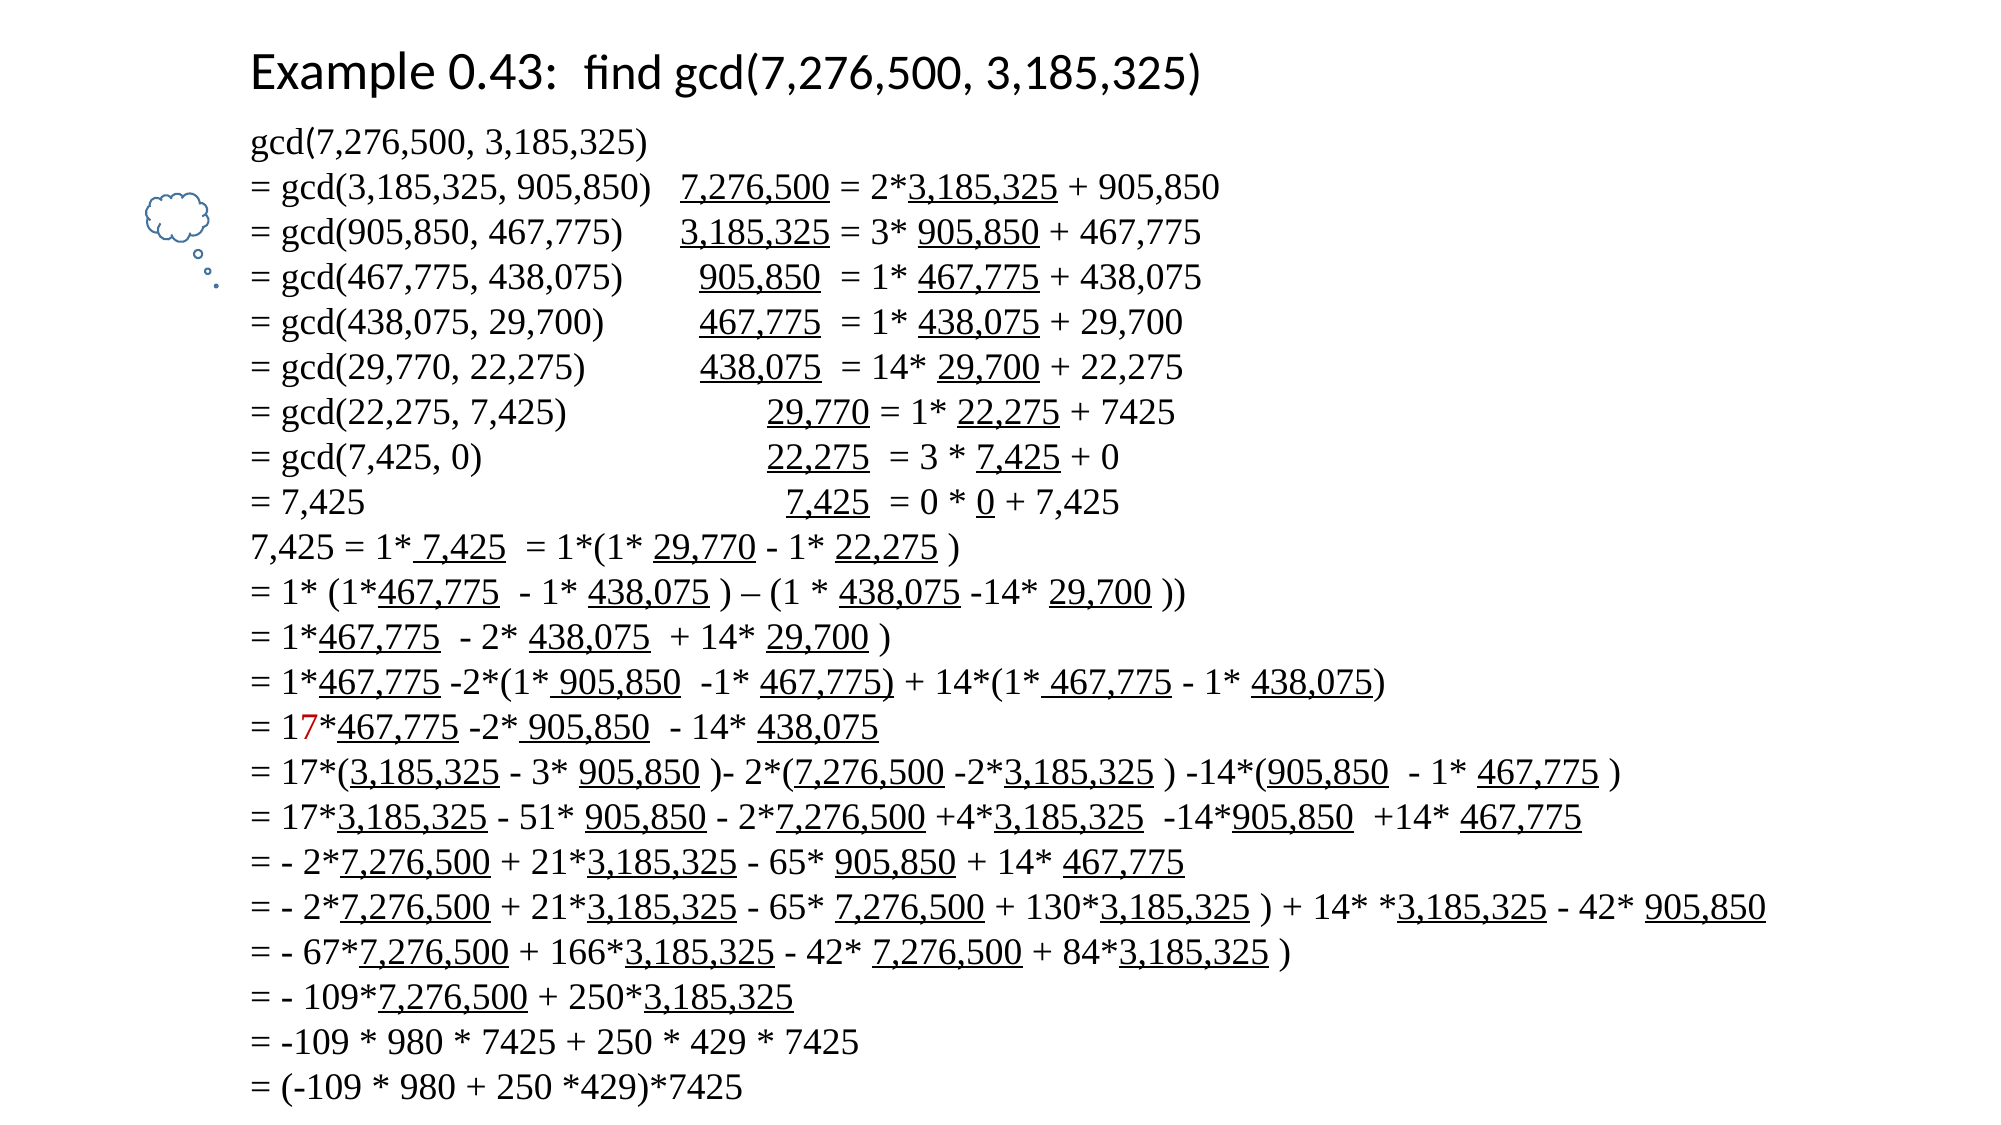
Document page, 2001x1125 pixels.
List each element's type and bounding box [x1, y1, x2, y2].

text_box [193, 249, 204, 260]
text_box [204, 267, 212, 275]
text_box [145, 192, 210, 243]
